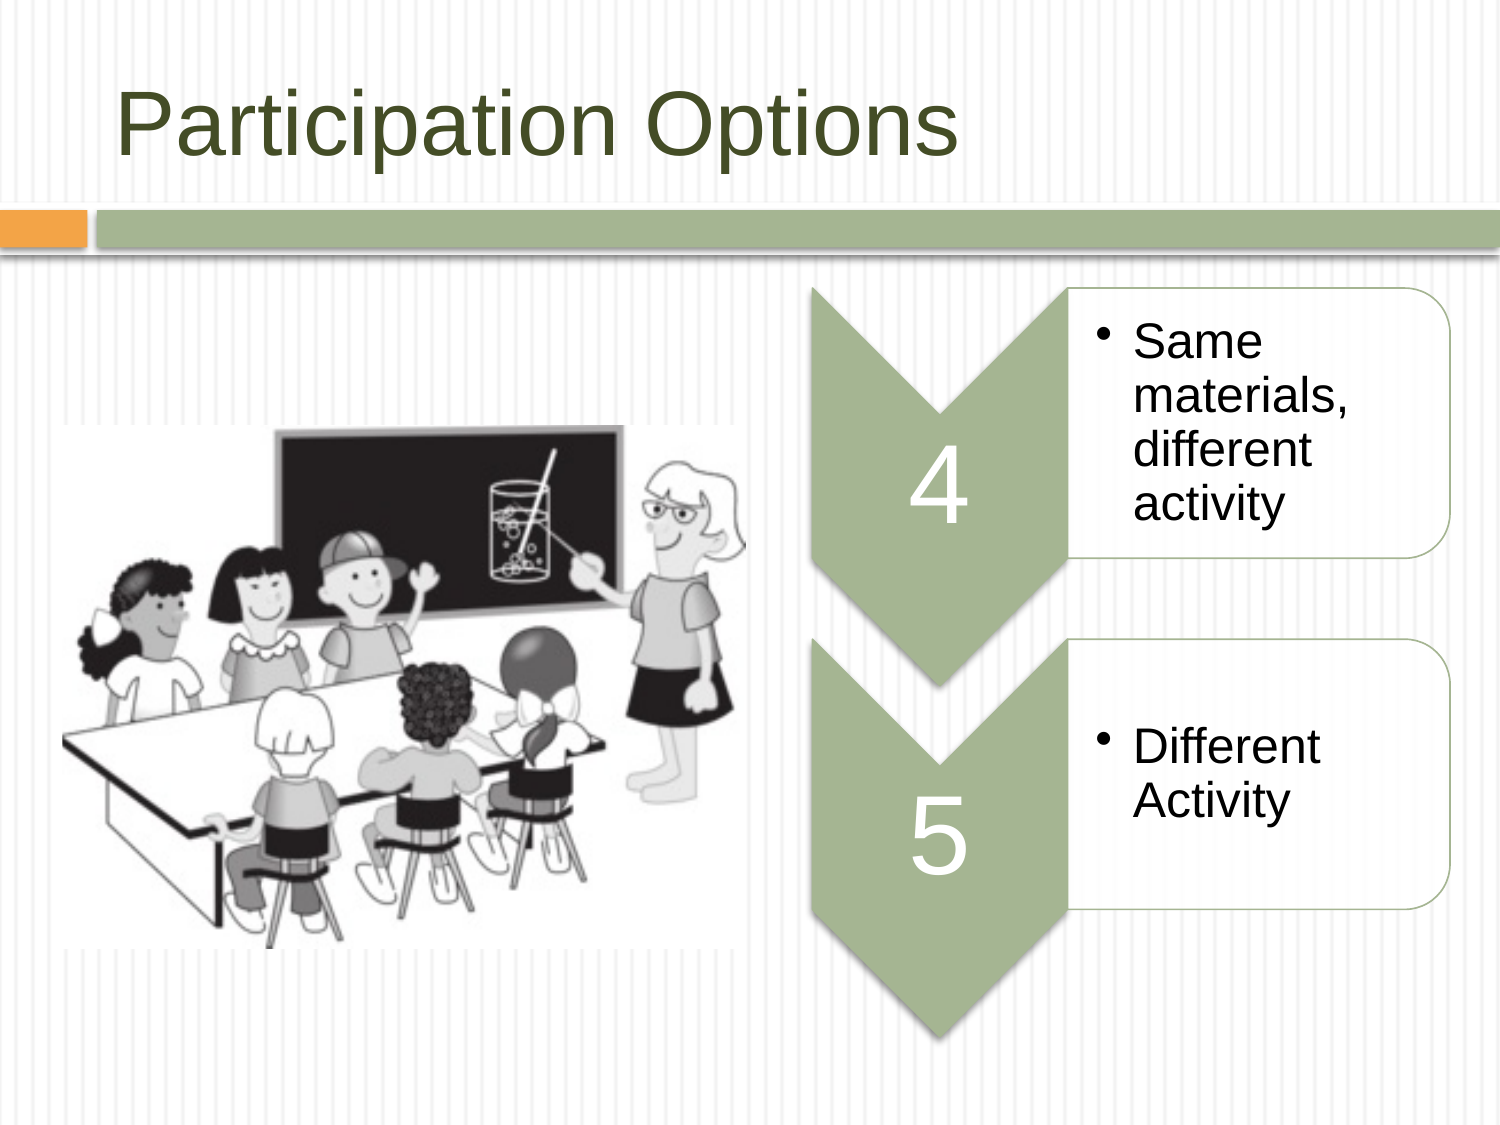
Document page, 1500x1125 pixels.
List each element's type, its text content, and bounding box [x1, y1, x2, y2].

title Participation Options [99, 37, 1438, 200]
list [812, 287, 1451, 1038]
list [62, 362, 751, 957]
